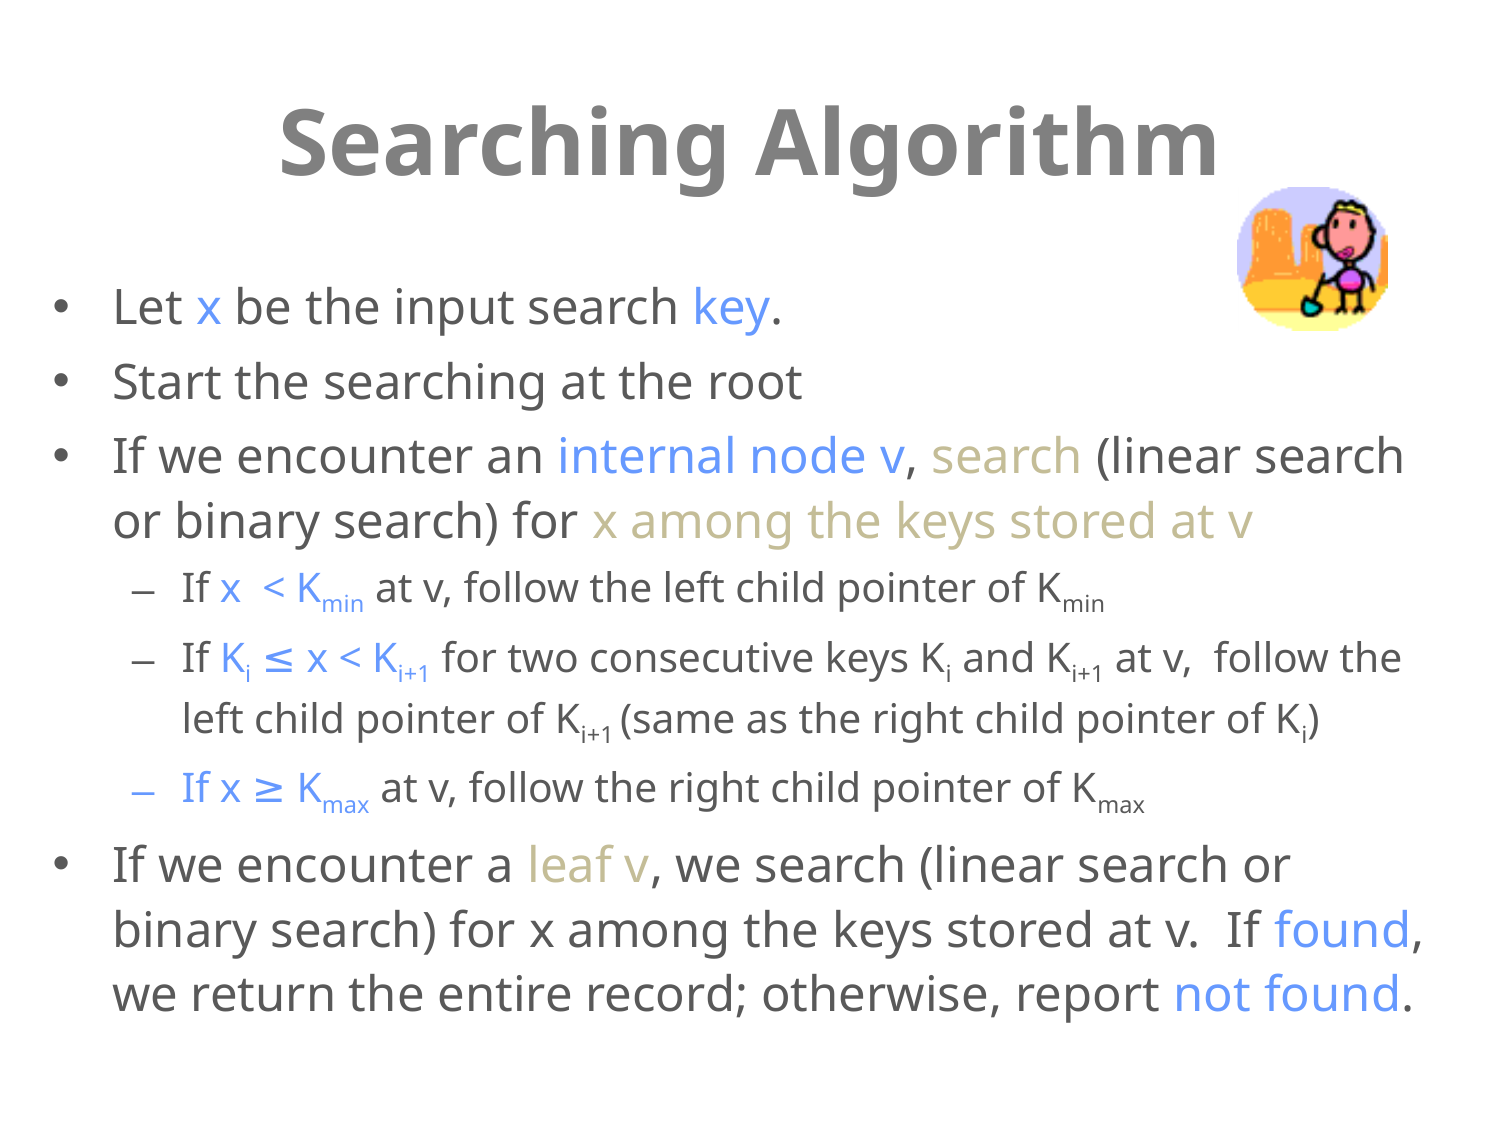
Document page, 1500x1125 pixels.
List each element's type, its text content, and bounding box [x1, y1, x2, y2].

list Let x be the input search key. Start the searching at the root If we encounter an internal node v, search (linear search or binary search) for x among the keys stored at v If x < Kmin at v, follow the left child pointer of Kmin If Ki ≤ x < Ki+1 for two consecutive keys Ki and Ki+1 at v, follow the left child pointer of Ki+1 (same as the right child pointer of Ki) If x ≥ Kmax at v, follow the right child pointer of Kmax If we encounter a leaf v, we search (linear search or binary search) for x among the keys stored at v. If found, we return the entire record; otherwise, report not found. [37, 262, 1450, 1050]
picture [1237, 187, 1388, 332]
title Searching Algorithm [75, 45, 1425, 233]
